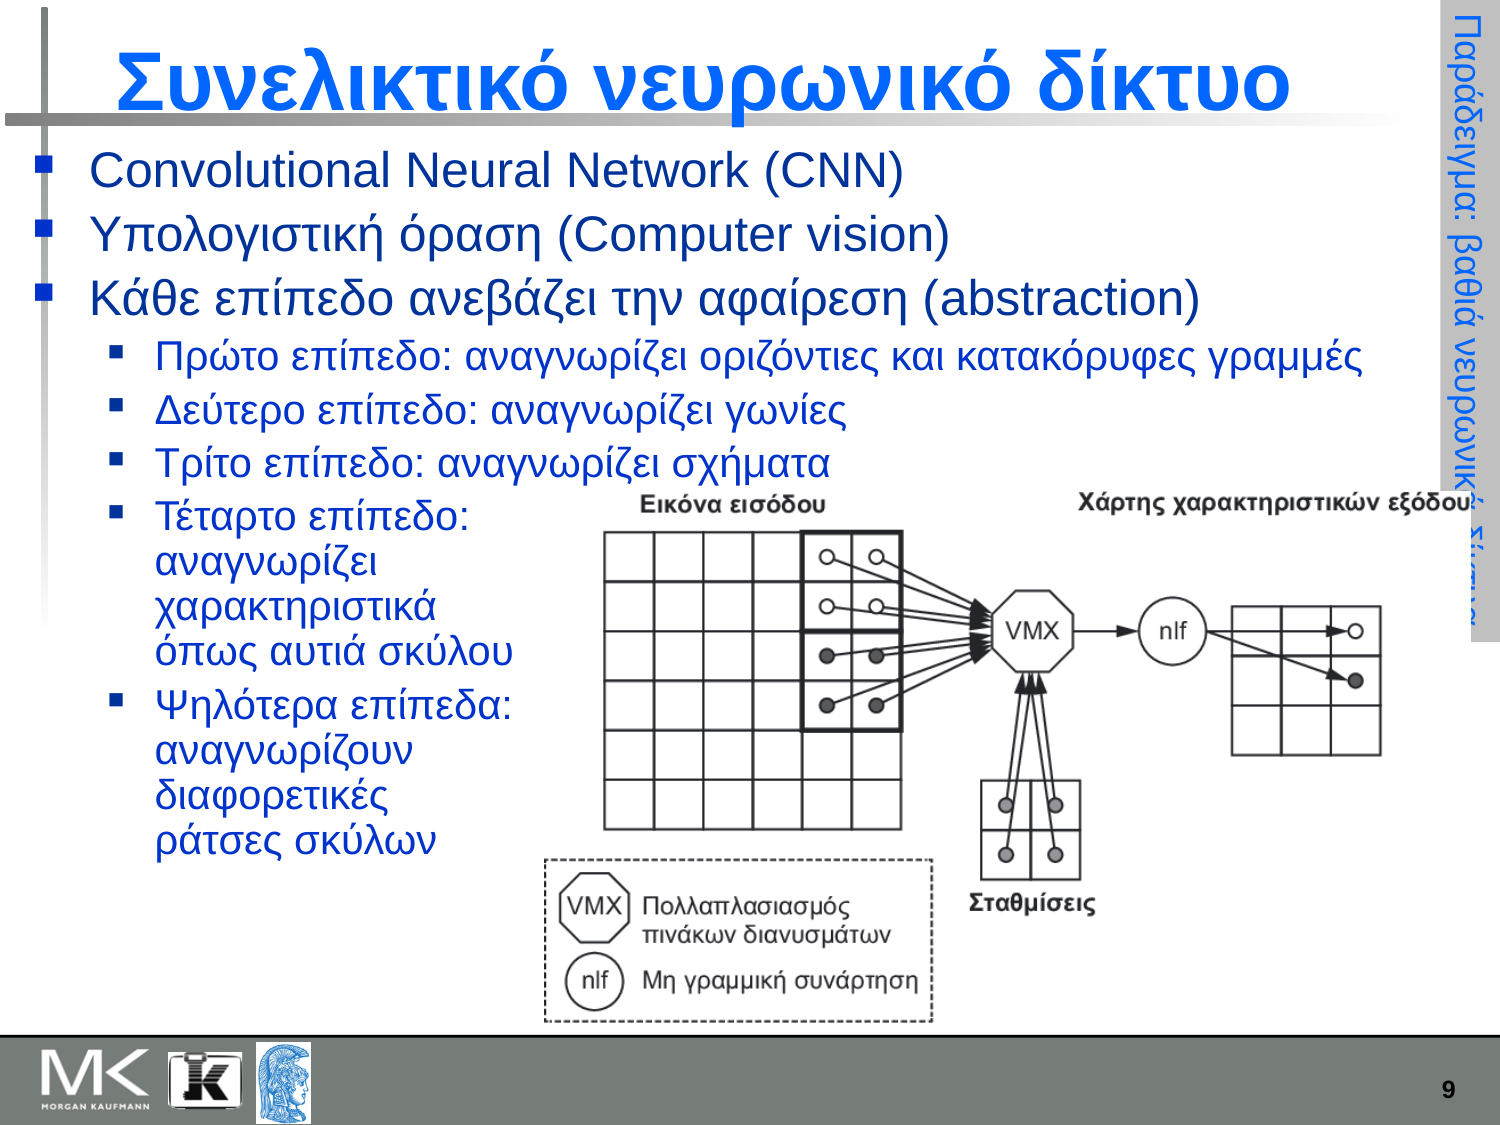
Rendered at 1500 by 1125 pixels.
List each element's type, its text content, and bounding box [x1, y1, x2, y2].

text_box Παράδειγμα: βαθιά νευρωνικά δίκτυα [1440, 0, 1500, 643]
list Convolutional Neural Network (CNN) Υπολογιστική όραση (Computer vision) Κάθε επίπεδο ανεβάζει την αφαίρεση (abstraction) Πρώτο επίπεδο: αναγνωρίζει οριζόντιες και κατακόρυφες γραμμές Δεύτερο επίπεδο: αναγνωρίζει γωνίες Τρίτο επίπεδο: αναγνωρίζει σχήματα Τέταρτο επίπεδο: αναγνωρίζει χαρακτηριστικά όπως αυτιά σκύλου Ψηλότερα επίπεδα: αναγνωρίζουν διαφορετικές ράτσες σκύλων [17, 136, 1435, 976]
title Συνελικτικό νευρωνικό δίκτυο [100, 17, 1440, 135]
picture [256, 1042, 311, 1124]
picture [543, 491, 1471, 1024]
picture [29, 1042, 160, 1118]
